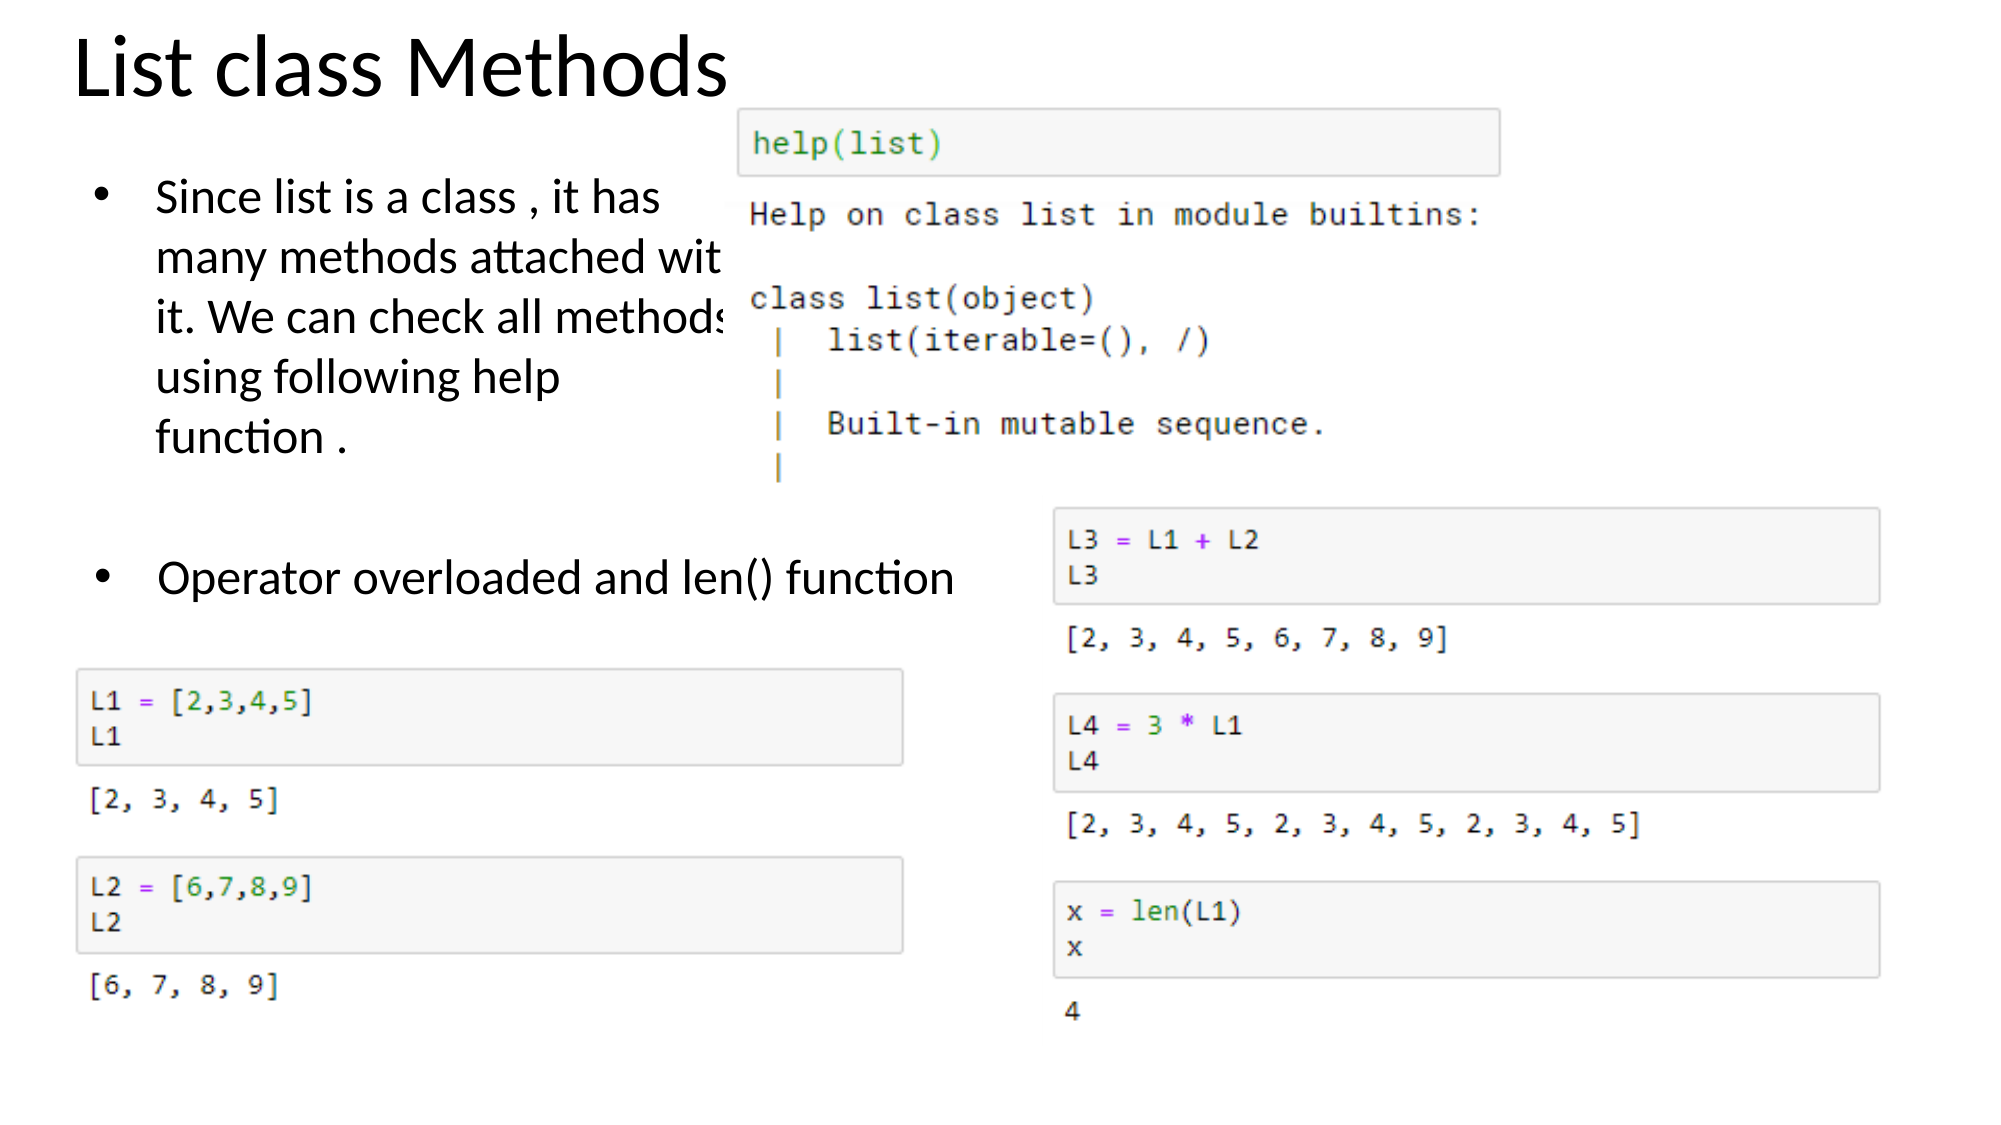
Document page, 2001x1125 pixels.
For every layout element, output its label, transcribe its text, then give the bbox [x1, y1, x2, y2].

text_box Since list is a class , it has many methods attached with it. We can check all methods using following help function . [78, 156, 723, 471]
picture [723, 100, 1516, 485]
text_box Operator overloaded and len() function [79, 537, 971, 613]
picture [66, 654, 921, 1007]
text_box List class Methods [58, 0, 1492, 122]
picture [1041, 495, 1900, 1046]
